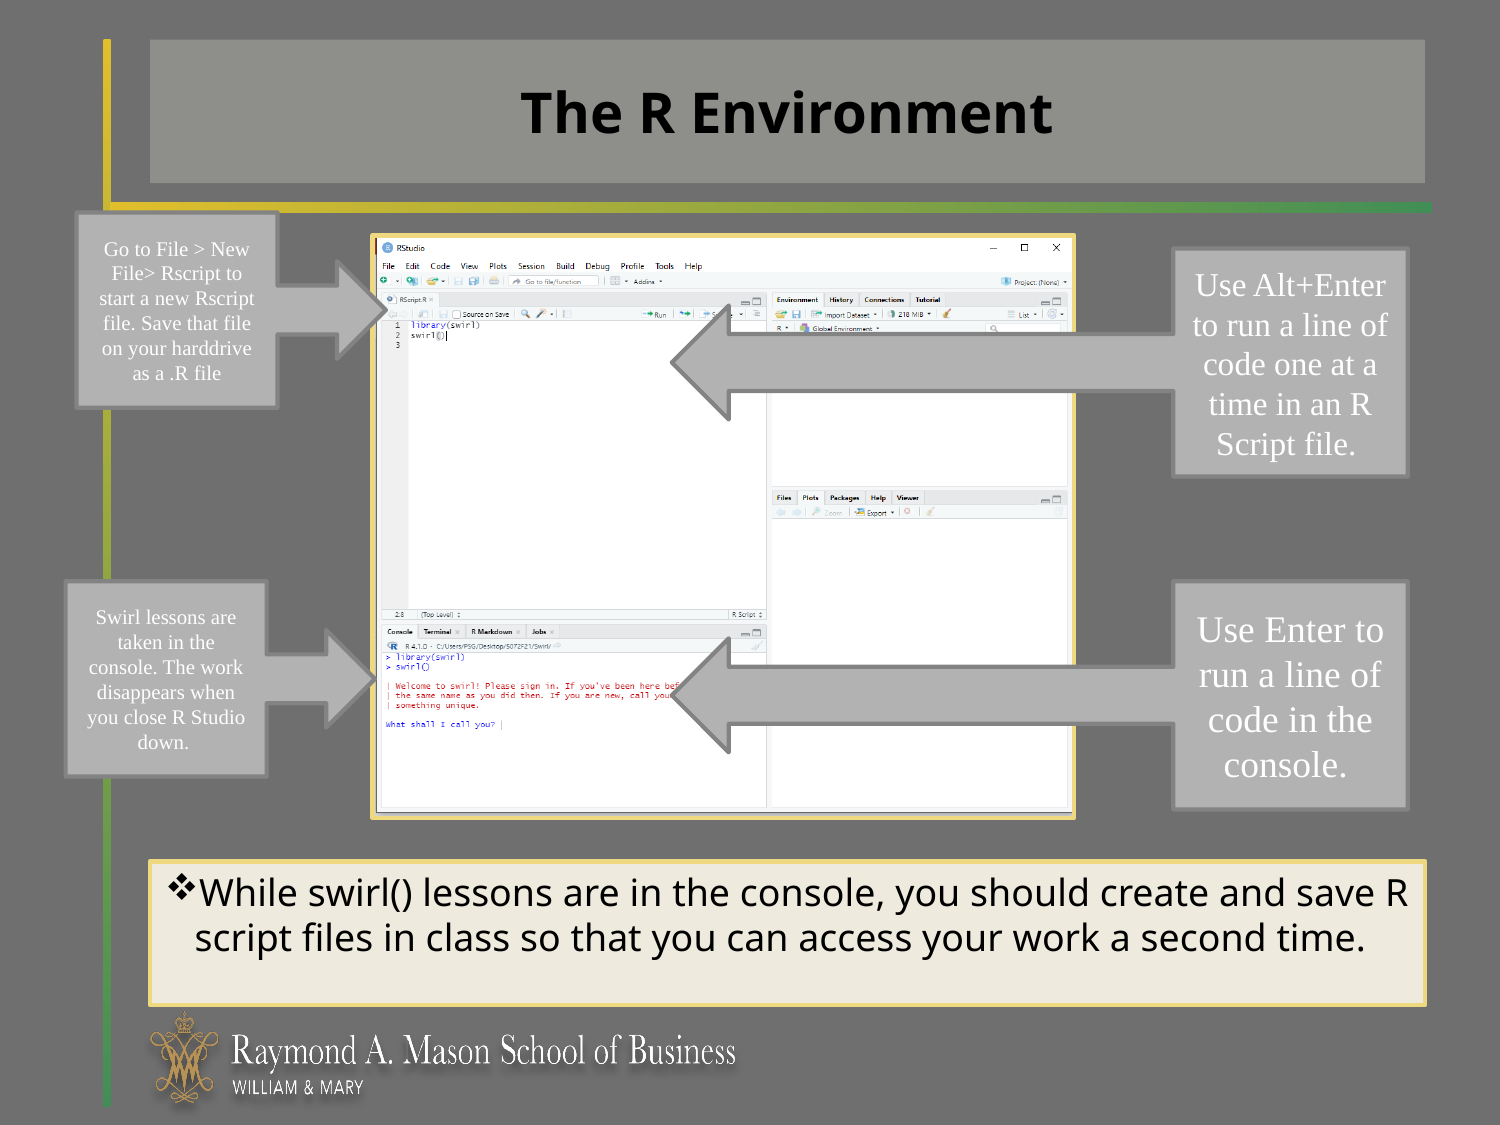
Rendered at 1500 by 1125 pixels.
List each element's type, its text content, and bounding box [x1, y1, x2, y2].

title The R Environment [150, 39, 1425, 184]
text_box Use Enter to run a line of code in the console. [1075, 579, 1410, 812]
text_box Swirl lessons are taken in the console. The work disappears when you close R Studio down. [63, 579, 369, 779]
text_box Go to File > New File> Rscript to start a new Rscript file. Save that file on your harddrive as a .R file [74, 210, 369, 410]
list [374, 237, 1072, 816]
picture [150, 1011, 735, 1103]
list While swirl() lessons are in the console, you should create and save R script files in class so that you can access your work a second time. [148, 859, 1427, 1007]
text_box Use Alt+Enter to run a line of code one at a time in an R Script file. [1075, 246, 1410, 479]
